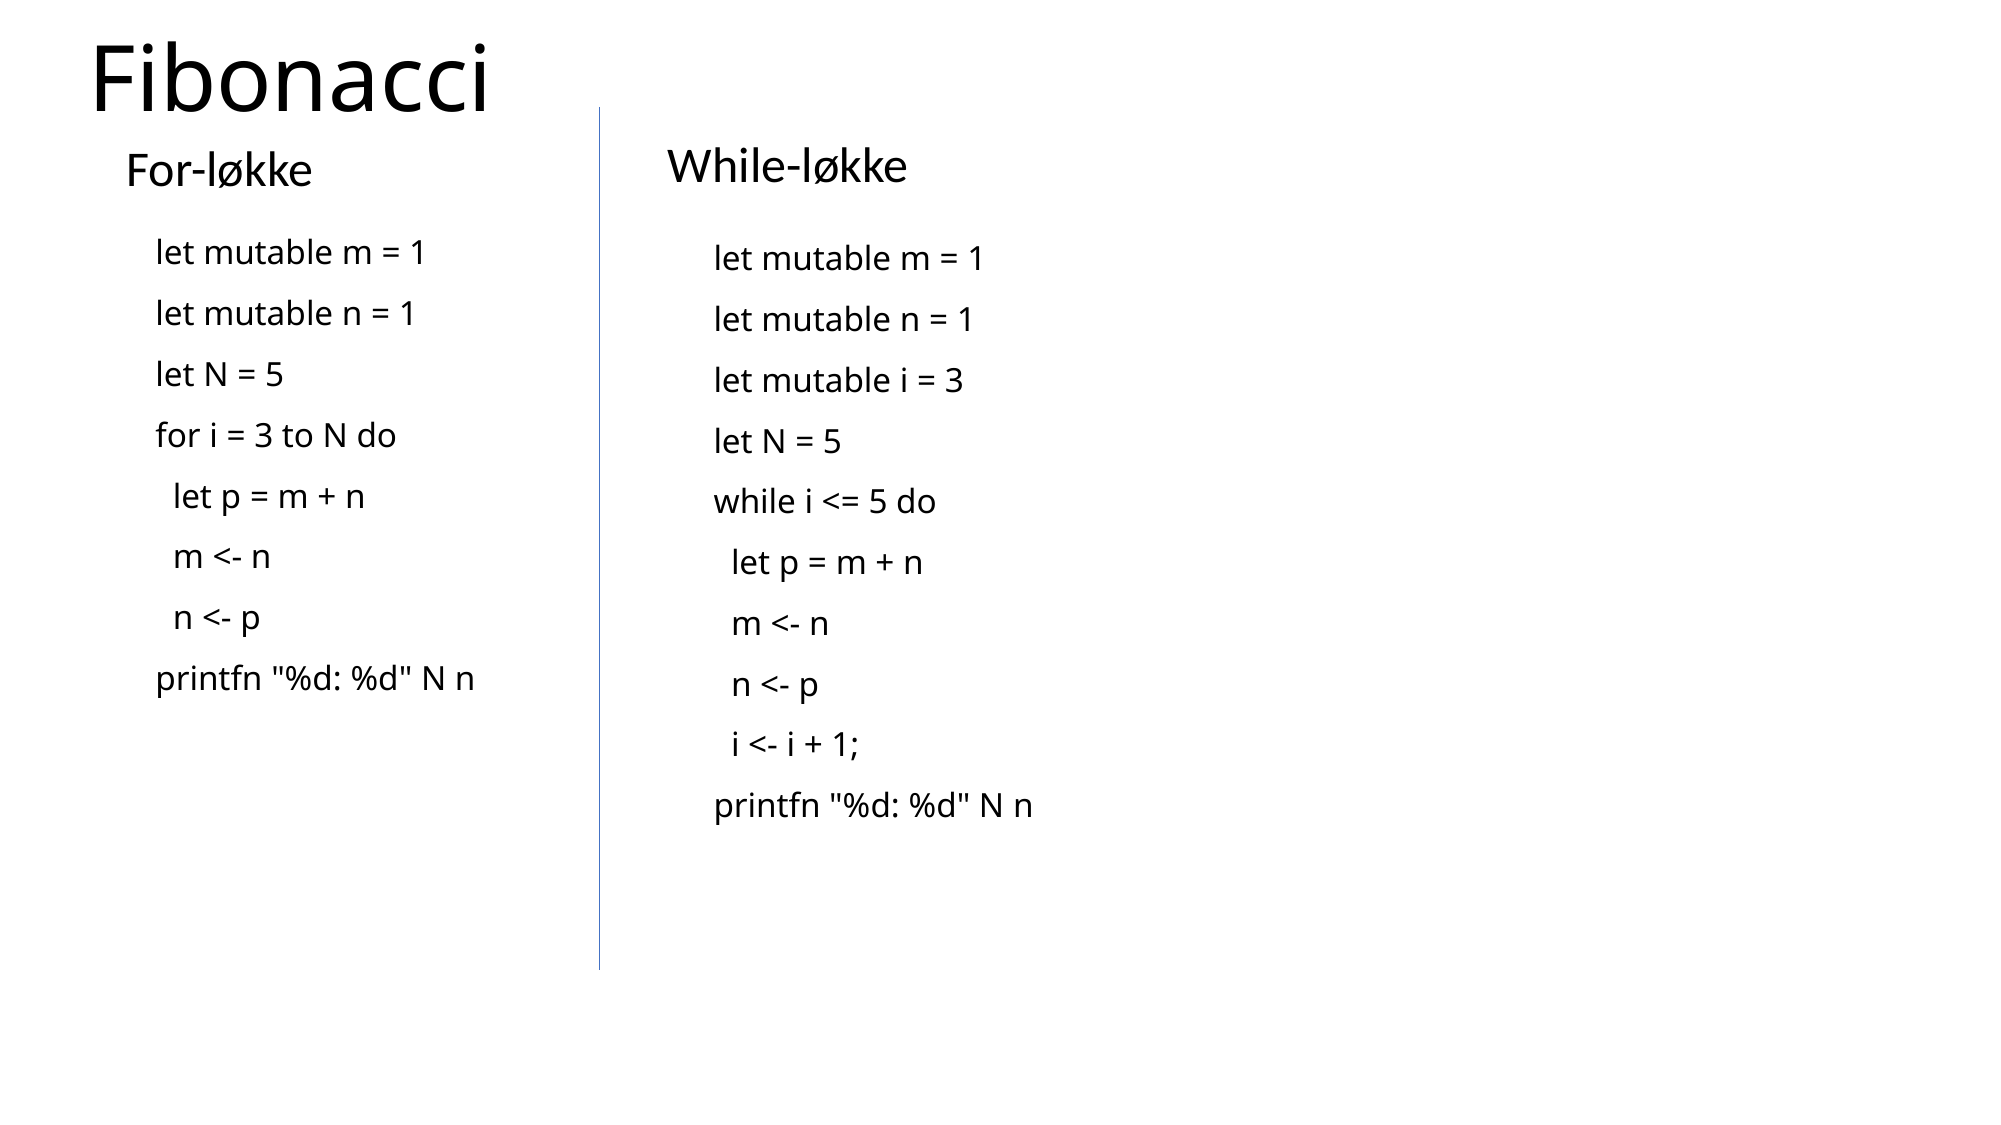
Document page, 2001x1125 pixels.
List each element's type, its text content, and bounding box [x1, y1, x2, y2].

text_box let mutable m = 1 let mutable n = 1 let mutable i = 3 let N = 5 while i <= 5 do let p = m + n m <- n n <- p i <- i + 1; printfn "%d: %d" N n [698, 230, 1116, 845]
title Fibonacci [73, 0, 1799, 191]
text_box For-løkke [111, 128, 329, 204]
text_box While-løkke [653, 125, 924, 201]
text_box let mutable m = 1 let mutable n = 1 let N = 5 for i = 3 to N do let p = m + n m <- n n <- p printfn "%d: %d" N n [140, 224, 525, 742]
